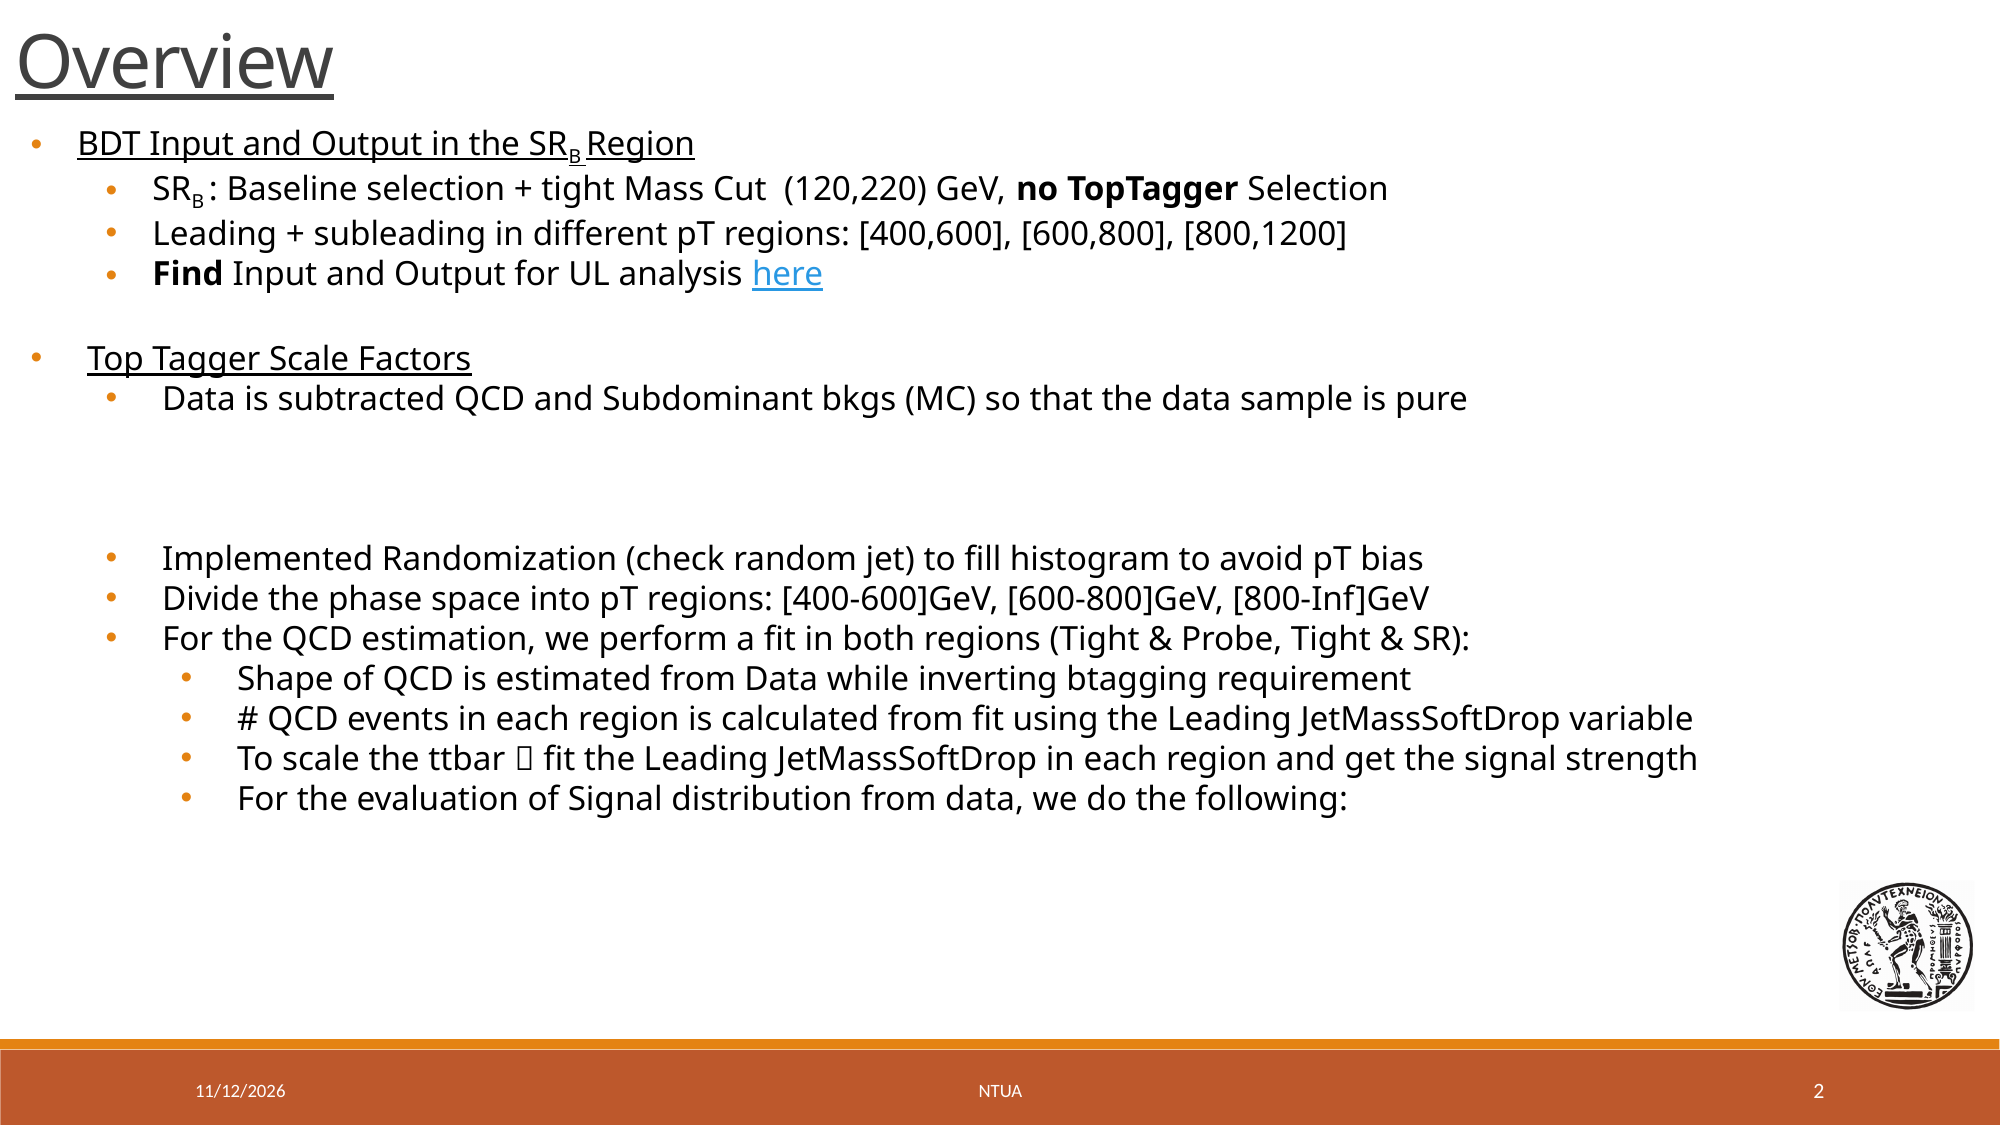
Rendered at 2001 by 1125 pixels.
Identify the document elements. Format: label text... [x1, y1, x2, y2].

title Overview [0, 5, 1196, 112]
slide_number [180, 1059, 586, 1120]
picture [1839, 880, 1975, 1012]
footer NTUA [604, 1059, 1396, 1120]
slide_number 2 [1624, 1059, 1840, 1120]
